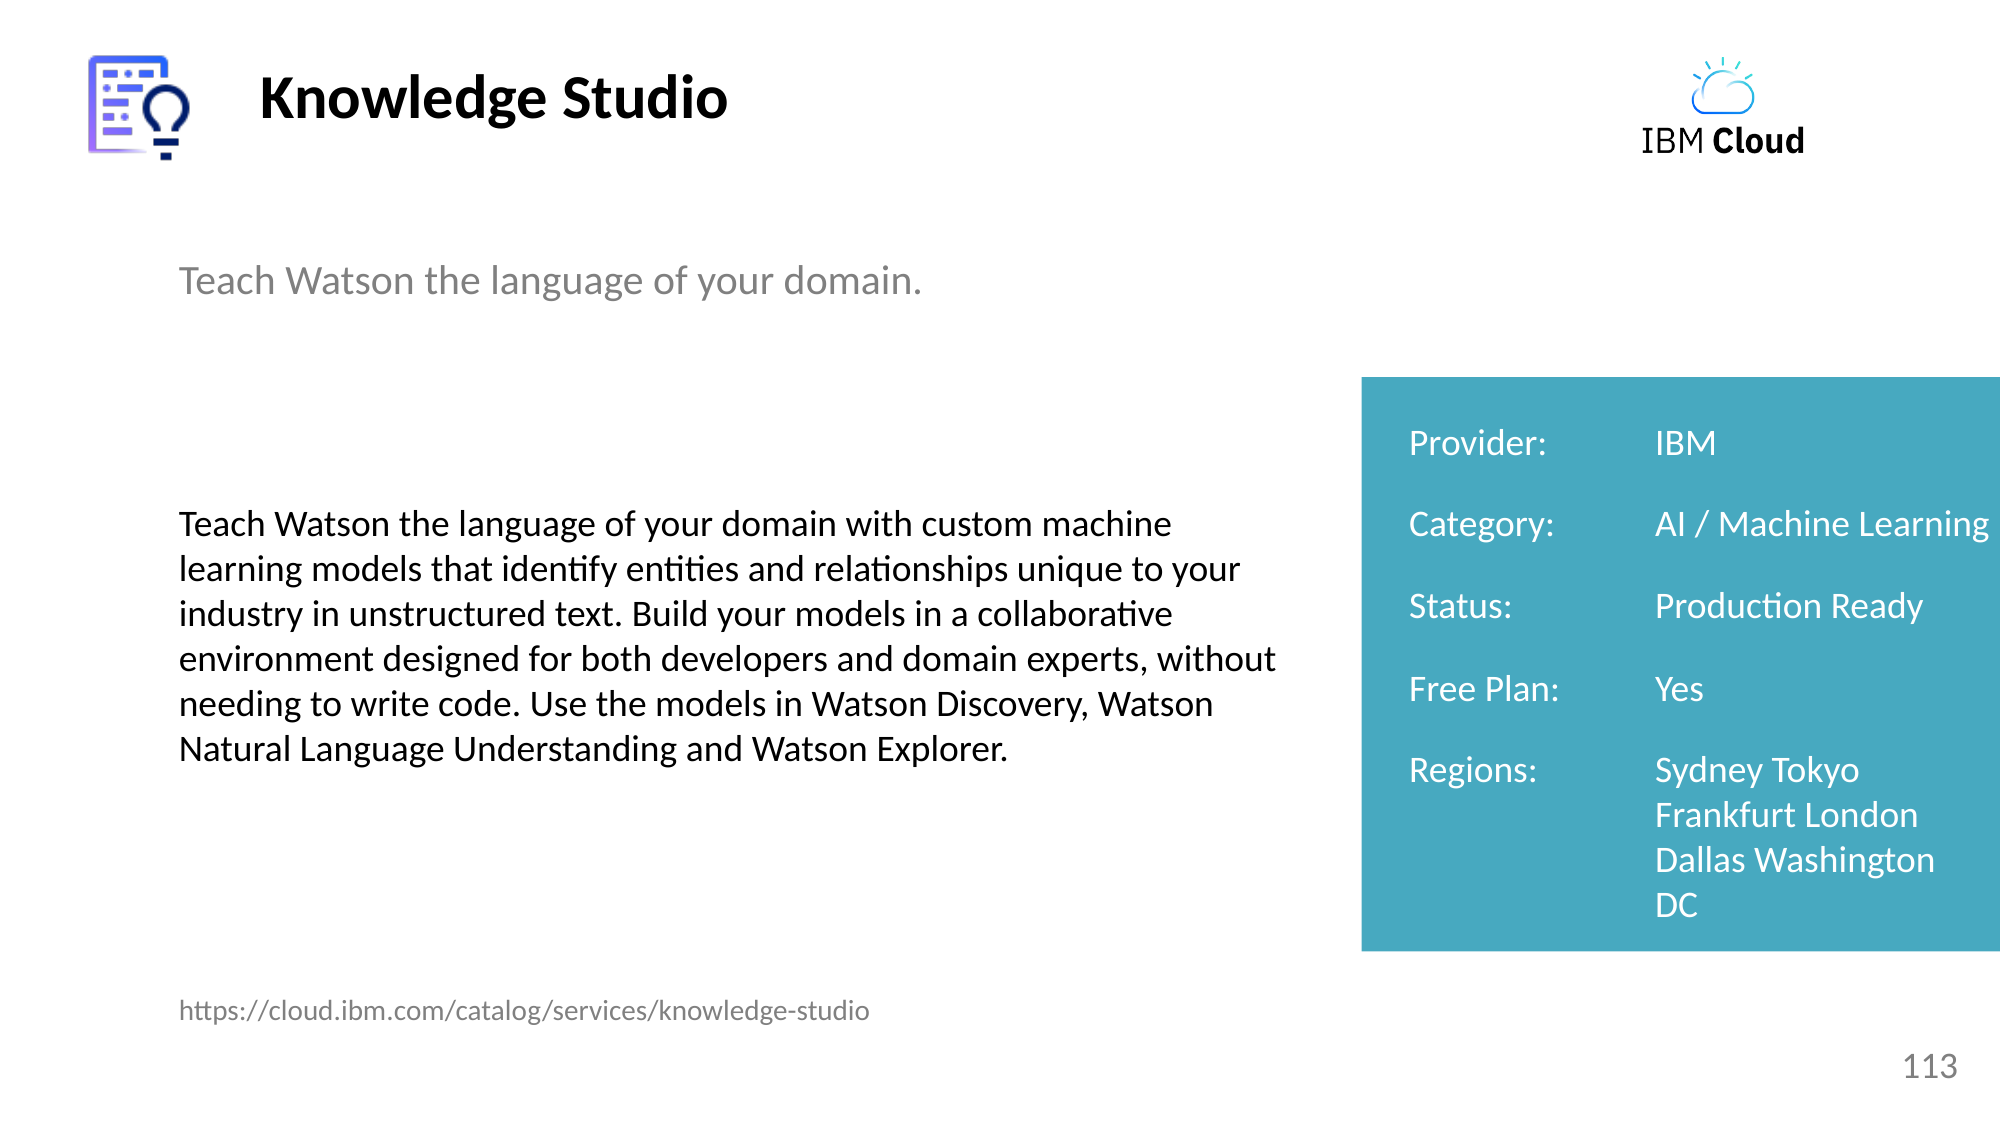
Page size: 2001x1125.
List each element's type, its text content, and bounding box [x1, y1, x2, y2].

text_box Status: [1394, 574, 1640, 635]
text_box Knowledge Studio [246, 49, 1639, 110]
text_box AI / Machine Learning [1640, 492, 2000, 553]
text_box Teach Watson the language of your domain with custom machine learning models that identify entities and relationships unique to your industry in unstructured text. Build your models in a collaborative environment designed for both developers and domain experts, without needing to write code. Use the models in Watson Discovery, Watson Natural Language Understanding and Watson Explorer. [163, 492, 1313, 553]
text_box Category: [1394, 492, 1640, 553]
text_box Production Ready [1640, 574, 1969, 635]
picture [1640, 48, 1805, 165]
picture [81, 48, 197, 165]
text_box https://cloud.ibm.com/catalog/services/knowledge-studio [163, 984, 1805, 1045]
text_box Provider: [1394, 410, 1640, 471]
text_box Regions: [1394, 738, 1640, 799]
text_box [1361, 377, 2000, 952]
text_box 113 [1886, 1033, 2000, 1067]
text_box Yes [1640, 656, 1969, 717]
text_box Free Plan: [1394, 656, 1640, 717]
text_box IBM [1640, 410, 2000, 471]
text_box Teach Watson the language of your domain. [163, 246, 1805, 307]
text_box Sydney Tokyo Frankfurt London Dallas Washington DC [1640, 738, 1969, 799]
